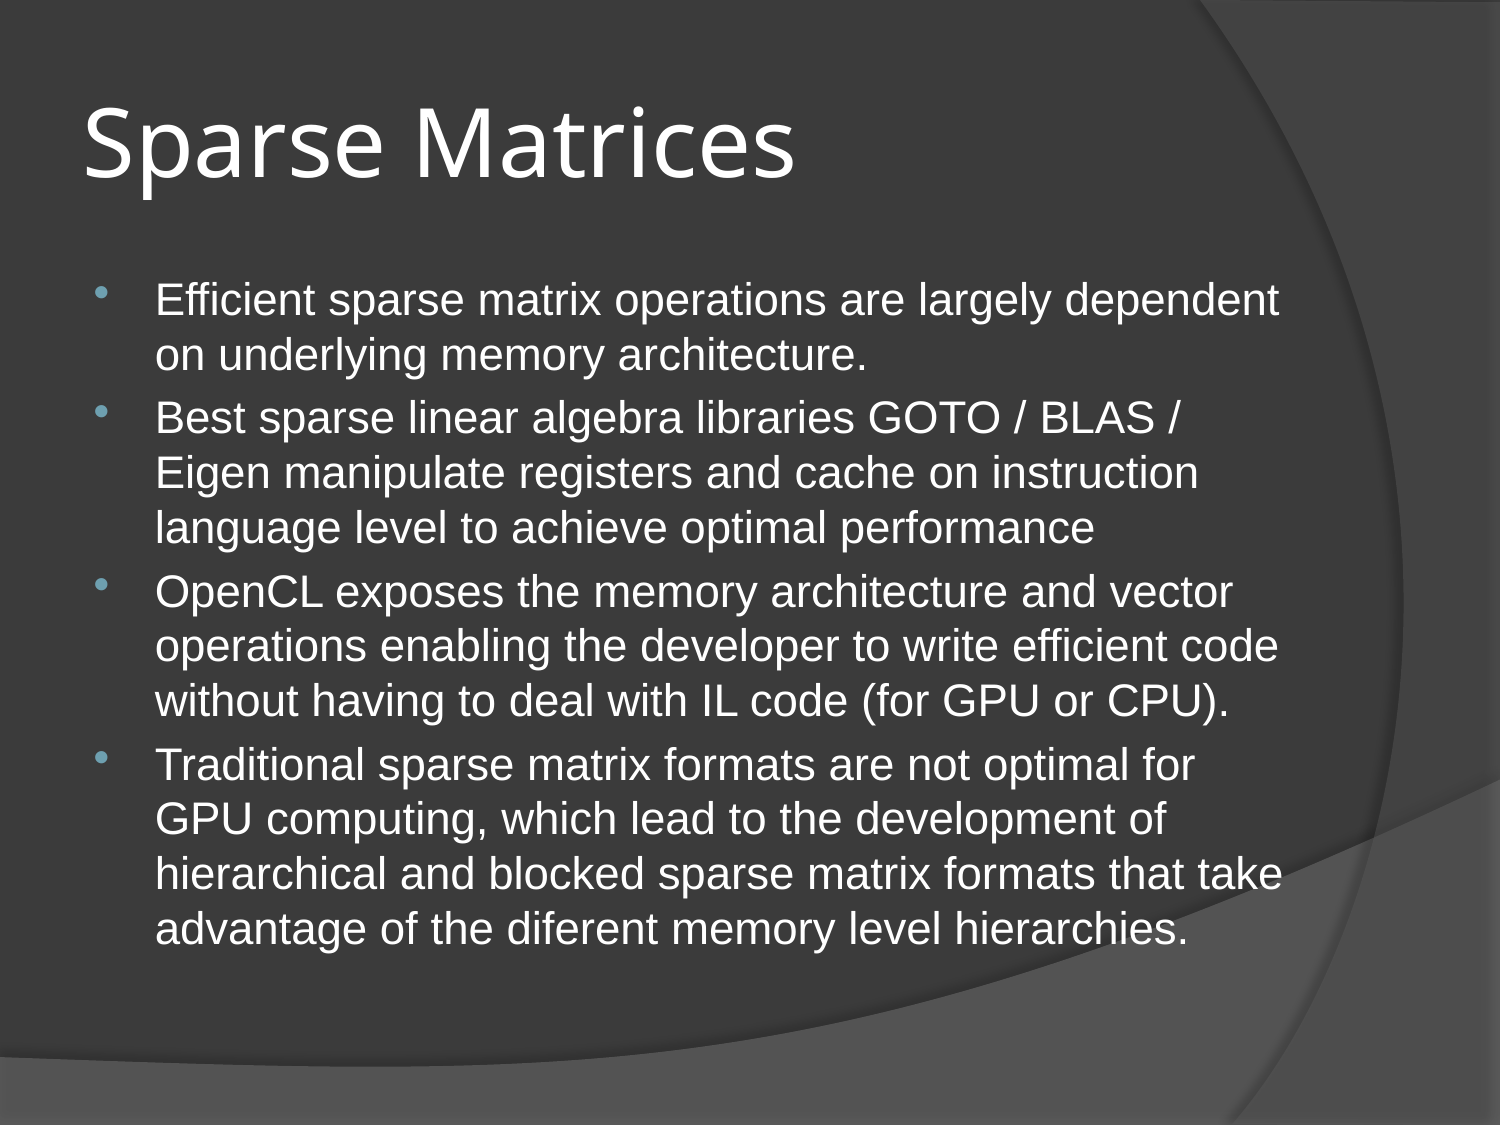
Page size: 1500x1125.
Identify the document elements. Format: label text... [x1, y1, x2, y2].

title Sparse Matrices [75, 45, 1300, 233]
list Efficient sparse matrix operations are largely dependent on underlying memory architecture. Best sparse linear algebra libraries GOTO / BLAS / Eigen manipulate registers and cache on instruction language level to achieve optimal performance OpenCL exposes the memory architecture and vector operations enabling the developer to write efficient code without having to deal with IL code (for GPU or CPU). Traditional sparse matrix formats are not optimal for GPU computing, which lead to the development of hierarchical and blocked sparse matrix formats that take advantage of the diferent memory level hierarchies. [75, 262, 1300, 1005]
